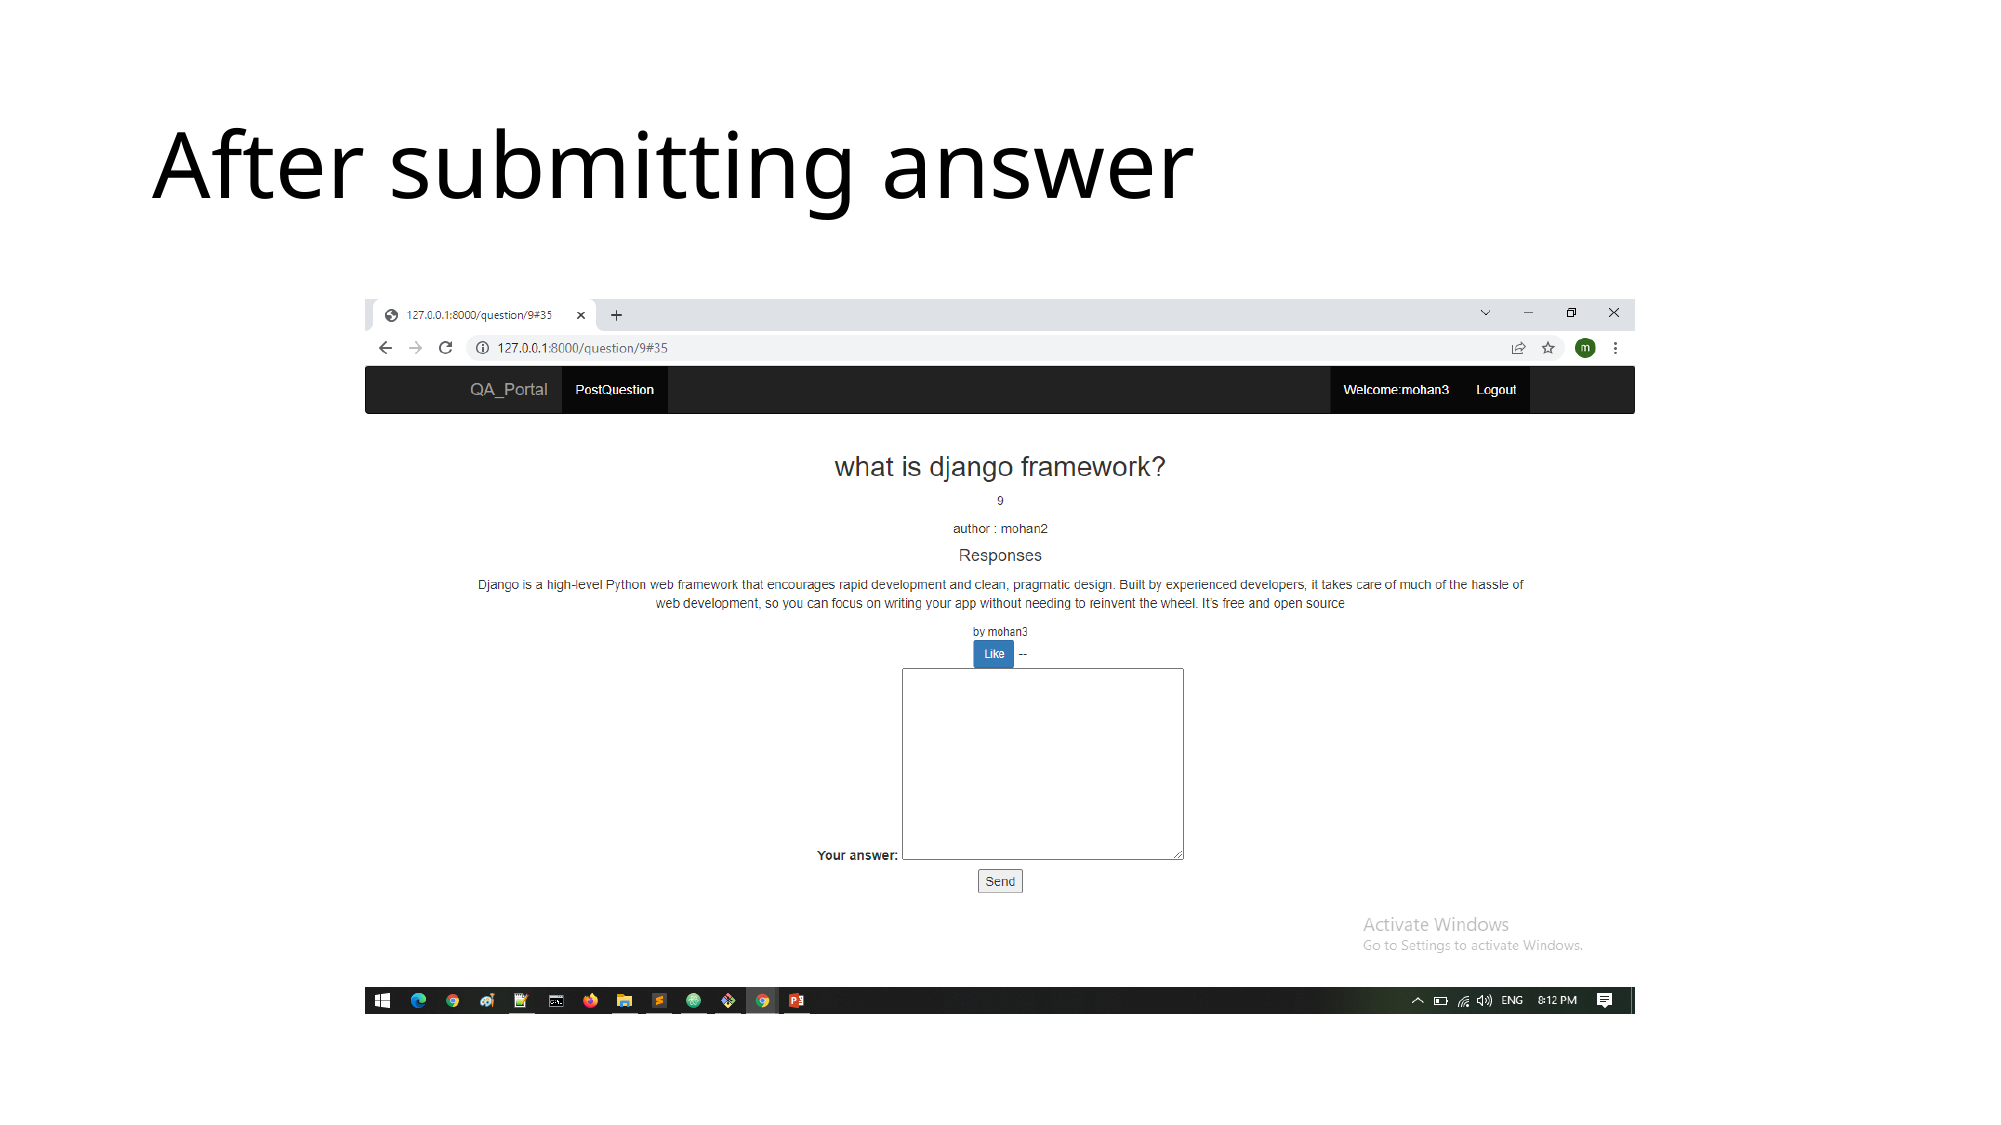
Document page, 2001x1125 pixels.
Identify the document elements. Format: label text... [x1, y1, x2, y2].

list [365, 299, 1635, 1014]
title After submitting answer [137, 59, 1863, 278]
